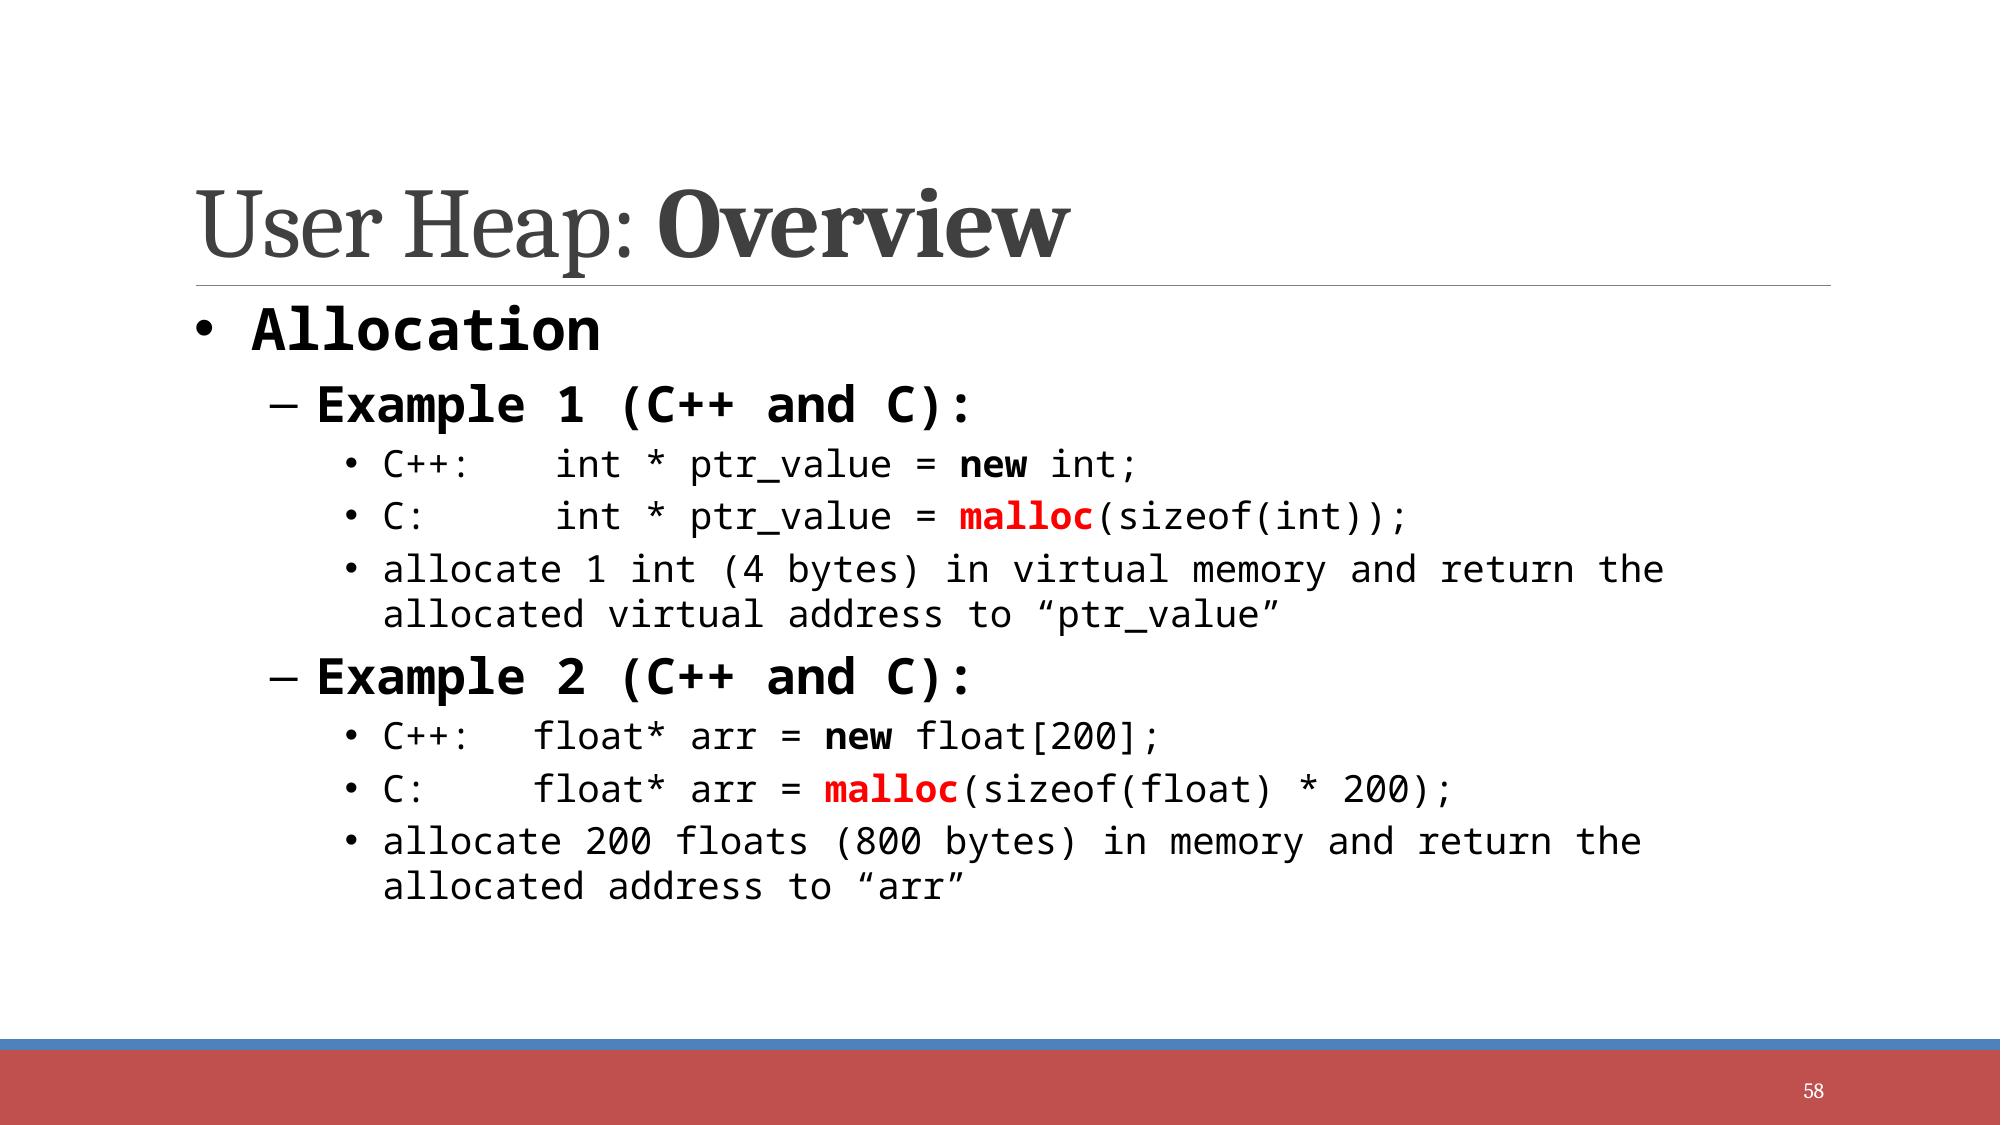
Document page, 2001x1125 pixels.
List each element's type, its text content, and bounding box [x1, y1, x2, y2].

text_box Allocation Example 1 (C++ and C): C++: int * ptr_value = new int; C: int * ptr_value = malloc(sizeof(int)); allocate 1 int (4 bytes) in virtual memory and return the allocated virtual address to “ptr_value” Example 2 (C++ and C): C++: float* arr = new float[200]; C: float* arr = malloc(sizeof(float) * 200); allocate 200 floats (800 bytes) in memory and return the allocated address to “arr” [179, 284, 1840, 1029]
title User Heap: Overview [180, 47, 1830, 284]
slide_number 58 [1624, 1059, 1840, 1120]
